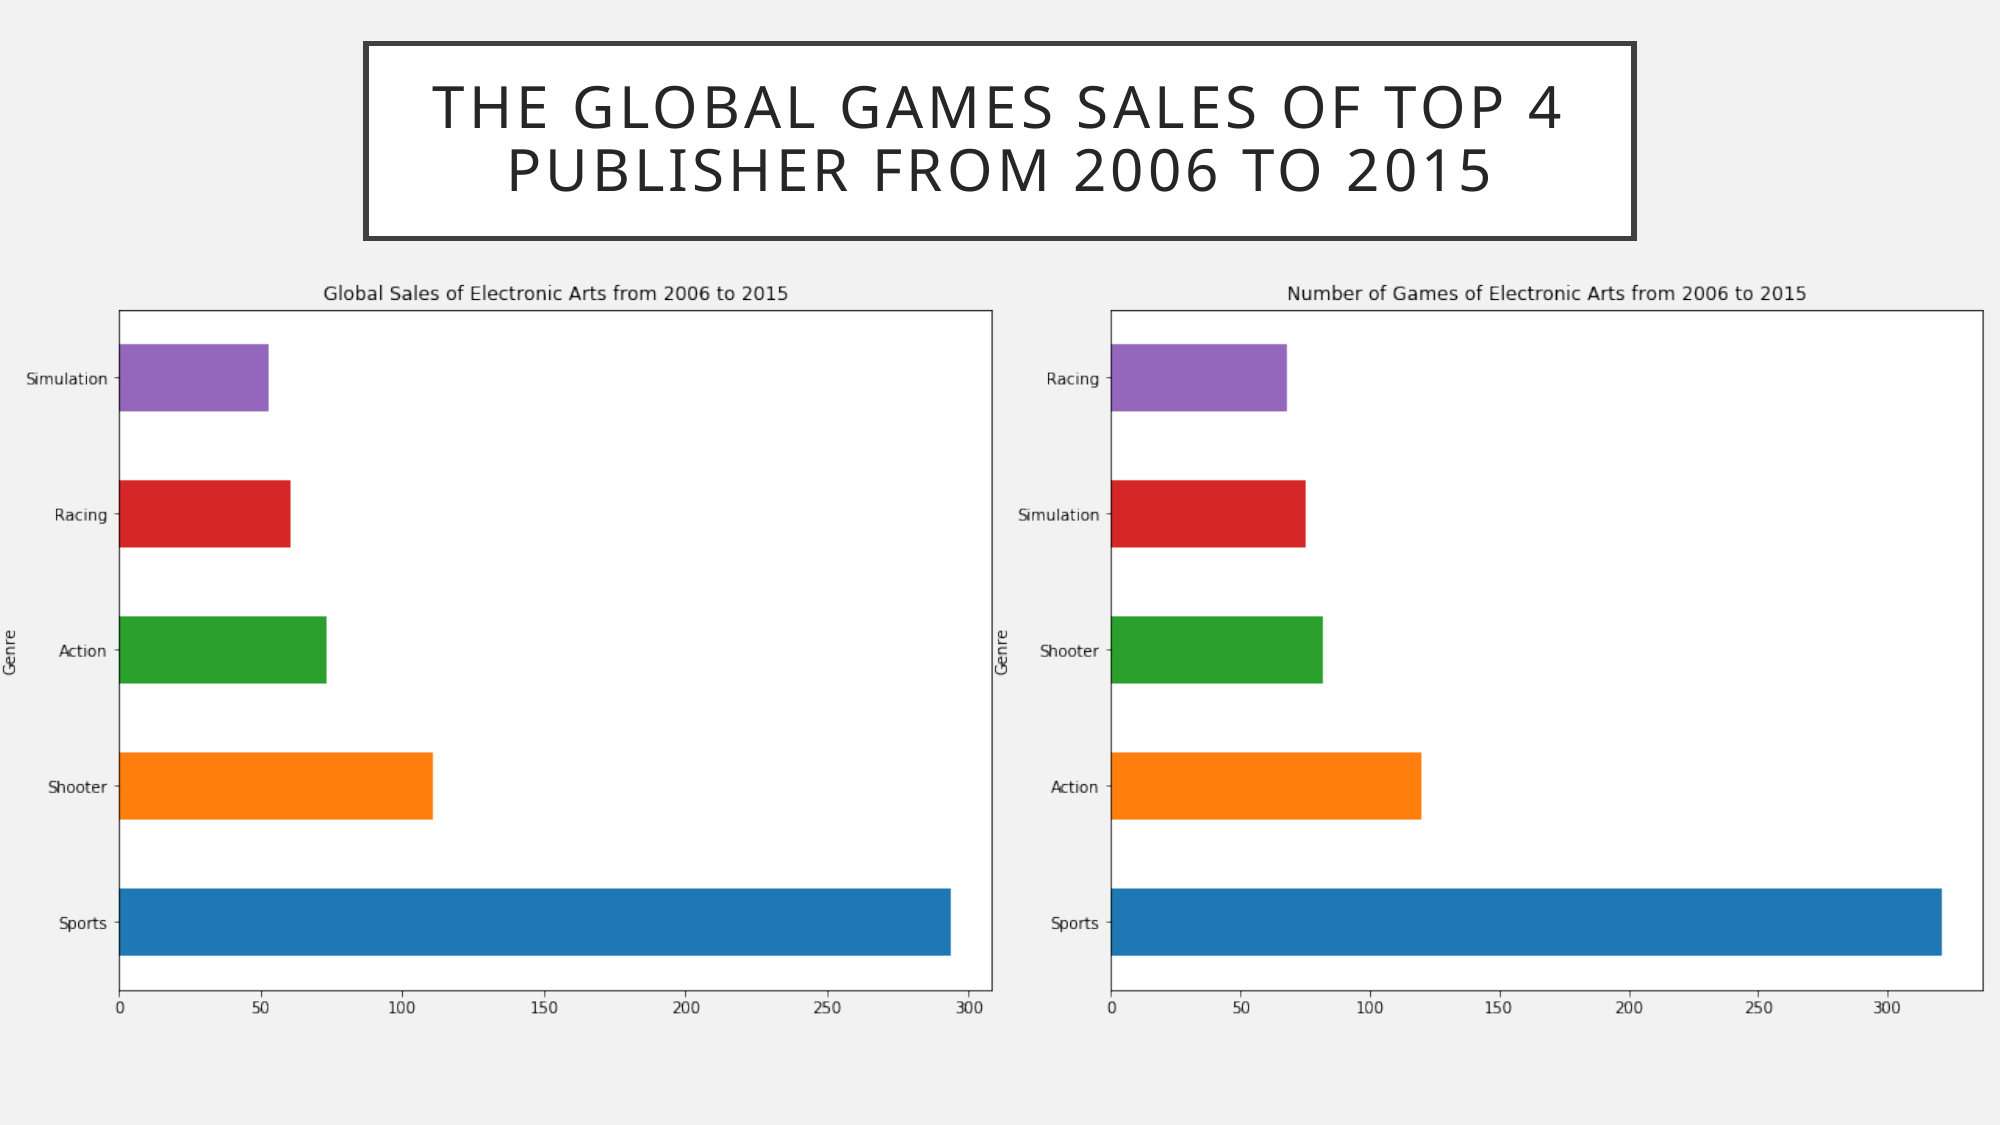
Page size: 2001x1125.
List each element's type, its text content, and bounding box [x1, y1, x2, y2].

picture [0, 274, 2000, 1028]
title The Global games sales of Top 4 Publisher from 2006 to 2015 [363, 41, 1637, 241]
